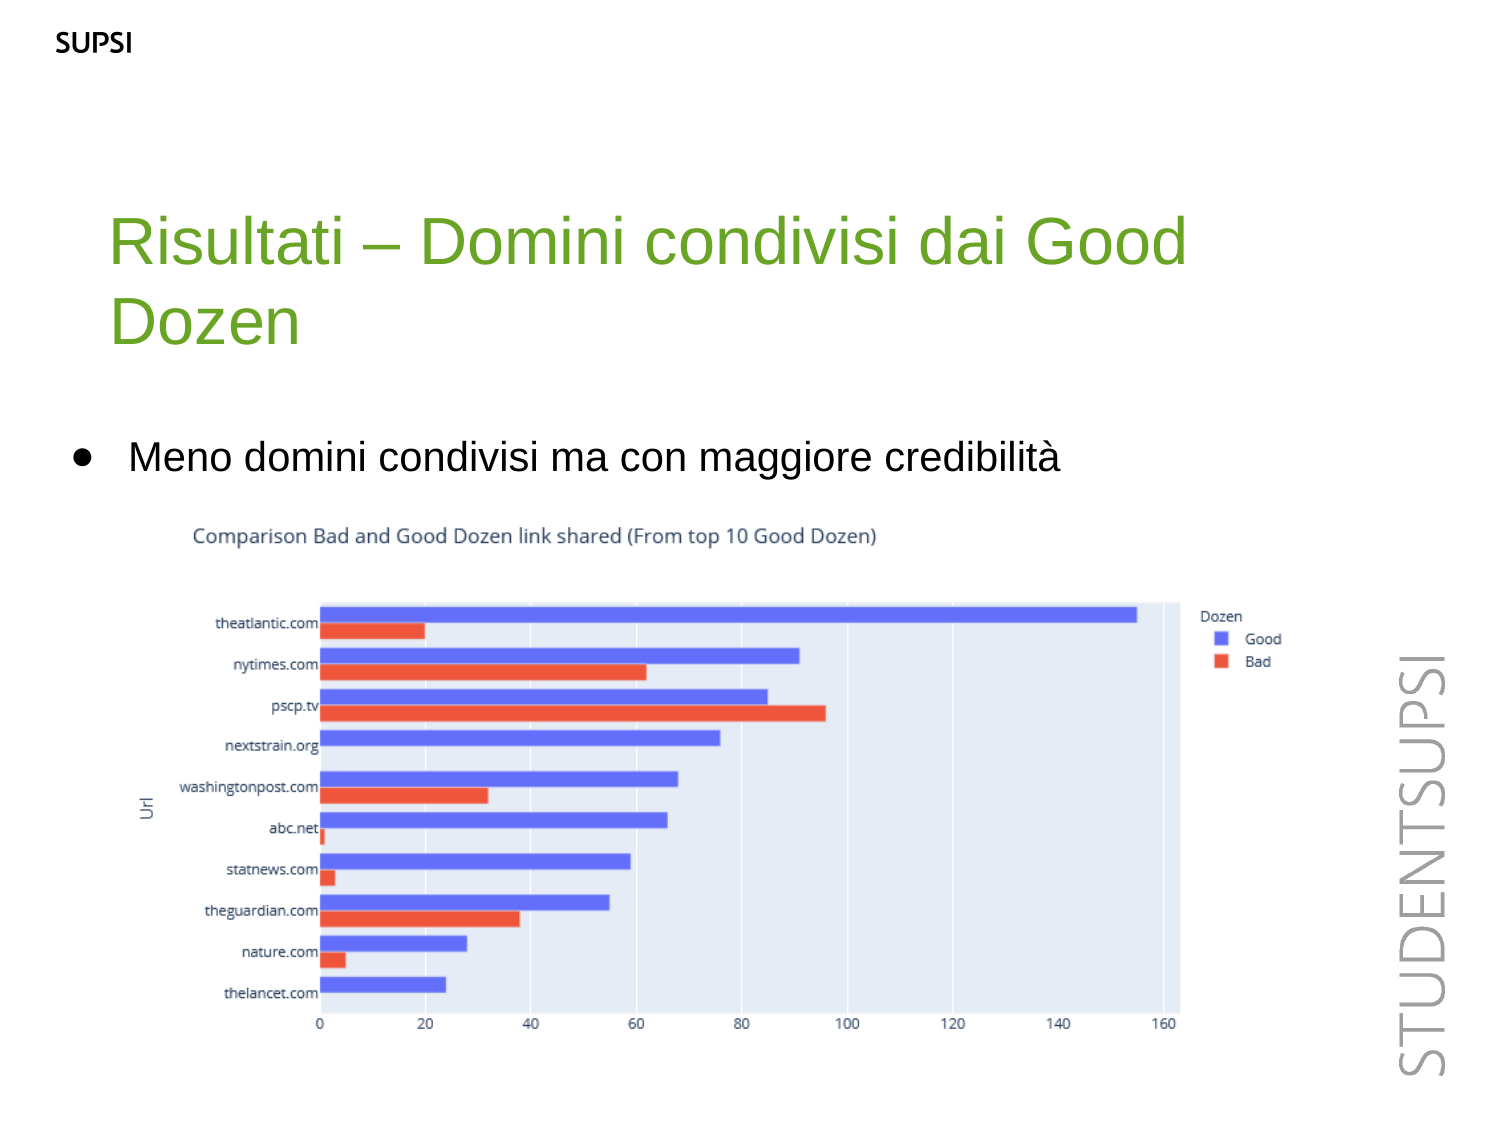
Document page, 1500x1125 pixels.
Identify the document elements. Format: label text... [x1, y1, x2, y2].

picture [1399, 657, 1445, 1076]
list Meno domini condivisi ma con maggiore credibilità [53, 379, 1341, 1077]
picture [56, 30, 134, 53]
list Risultati – Domini condivisi dai Good Dozen [53, 197, 1341, 350]
picture [129, 522, 1296, 1041]
